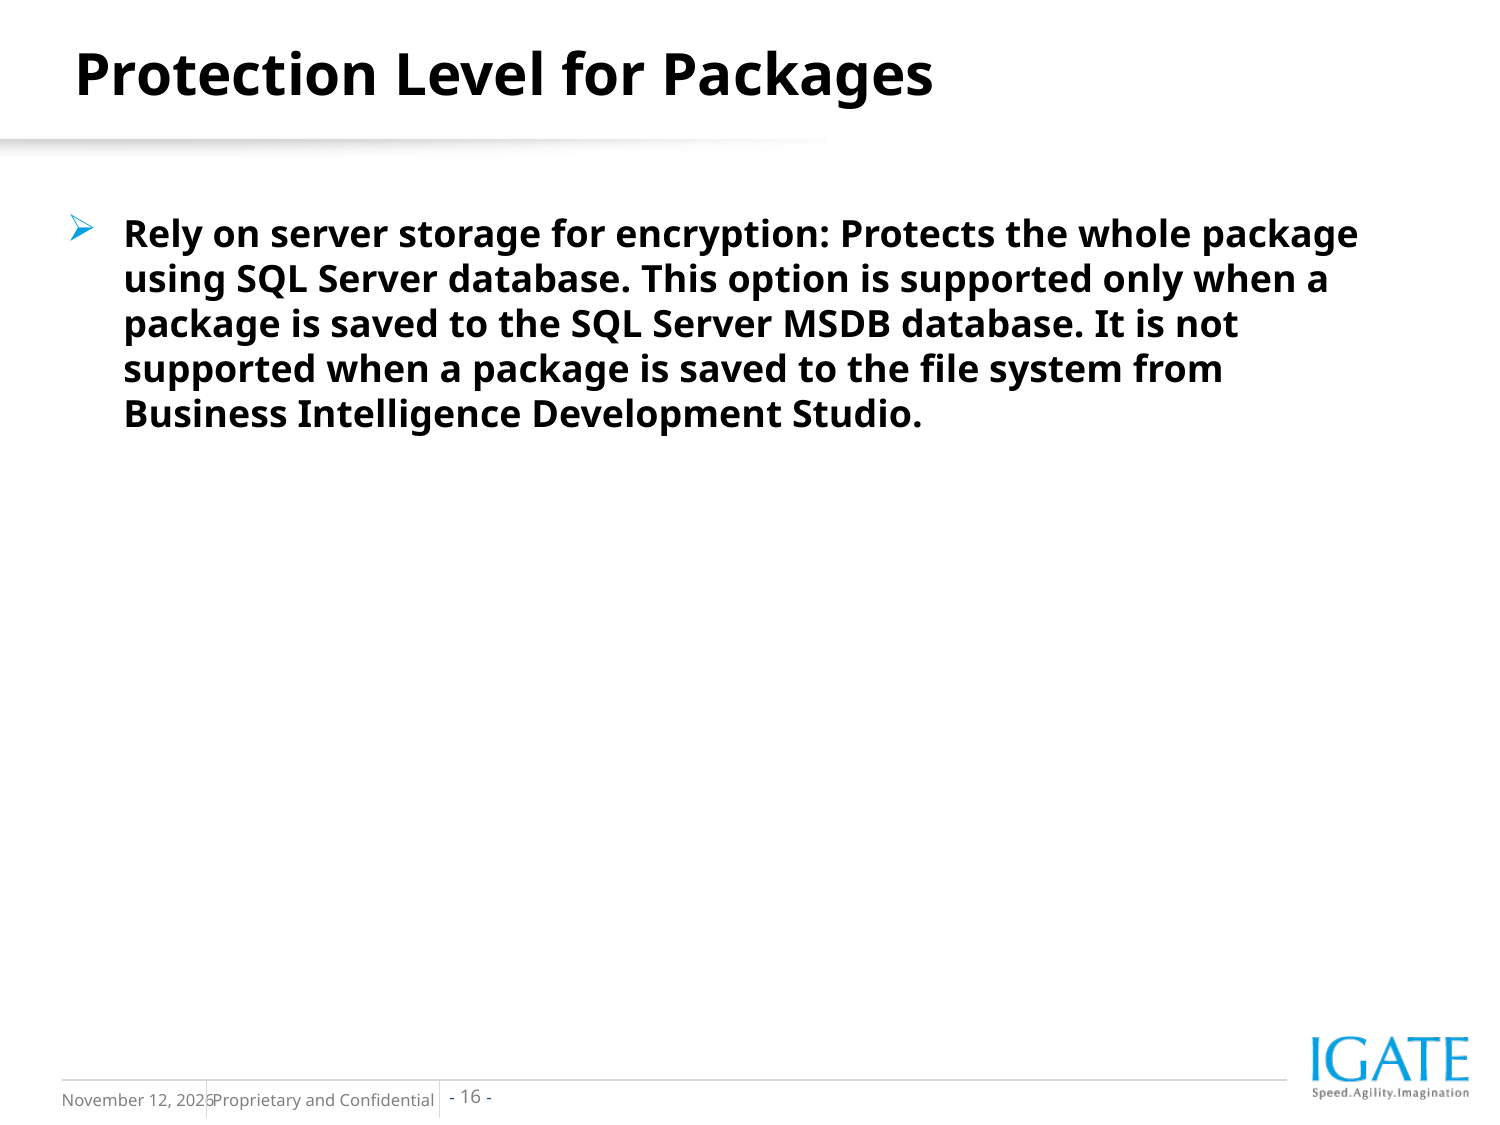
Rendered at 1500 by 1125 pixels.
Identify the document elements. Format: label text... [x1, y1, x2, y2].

picture [0, 112, 919, 174]
text_box Protection Level for Packages [59, 20, 1415, 138]
text_box Rely on server storage for encryption: Protects the whole package using SQL Server database. This option is supported only when a package is saved to the SQL Server MSDB database. It is not supported when a package is saved to the file system from Business Intelligence Development Studio. [52, 202, 1402, 1027]
picture [1304, 1028, 1475, 1105]
